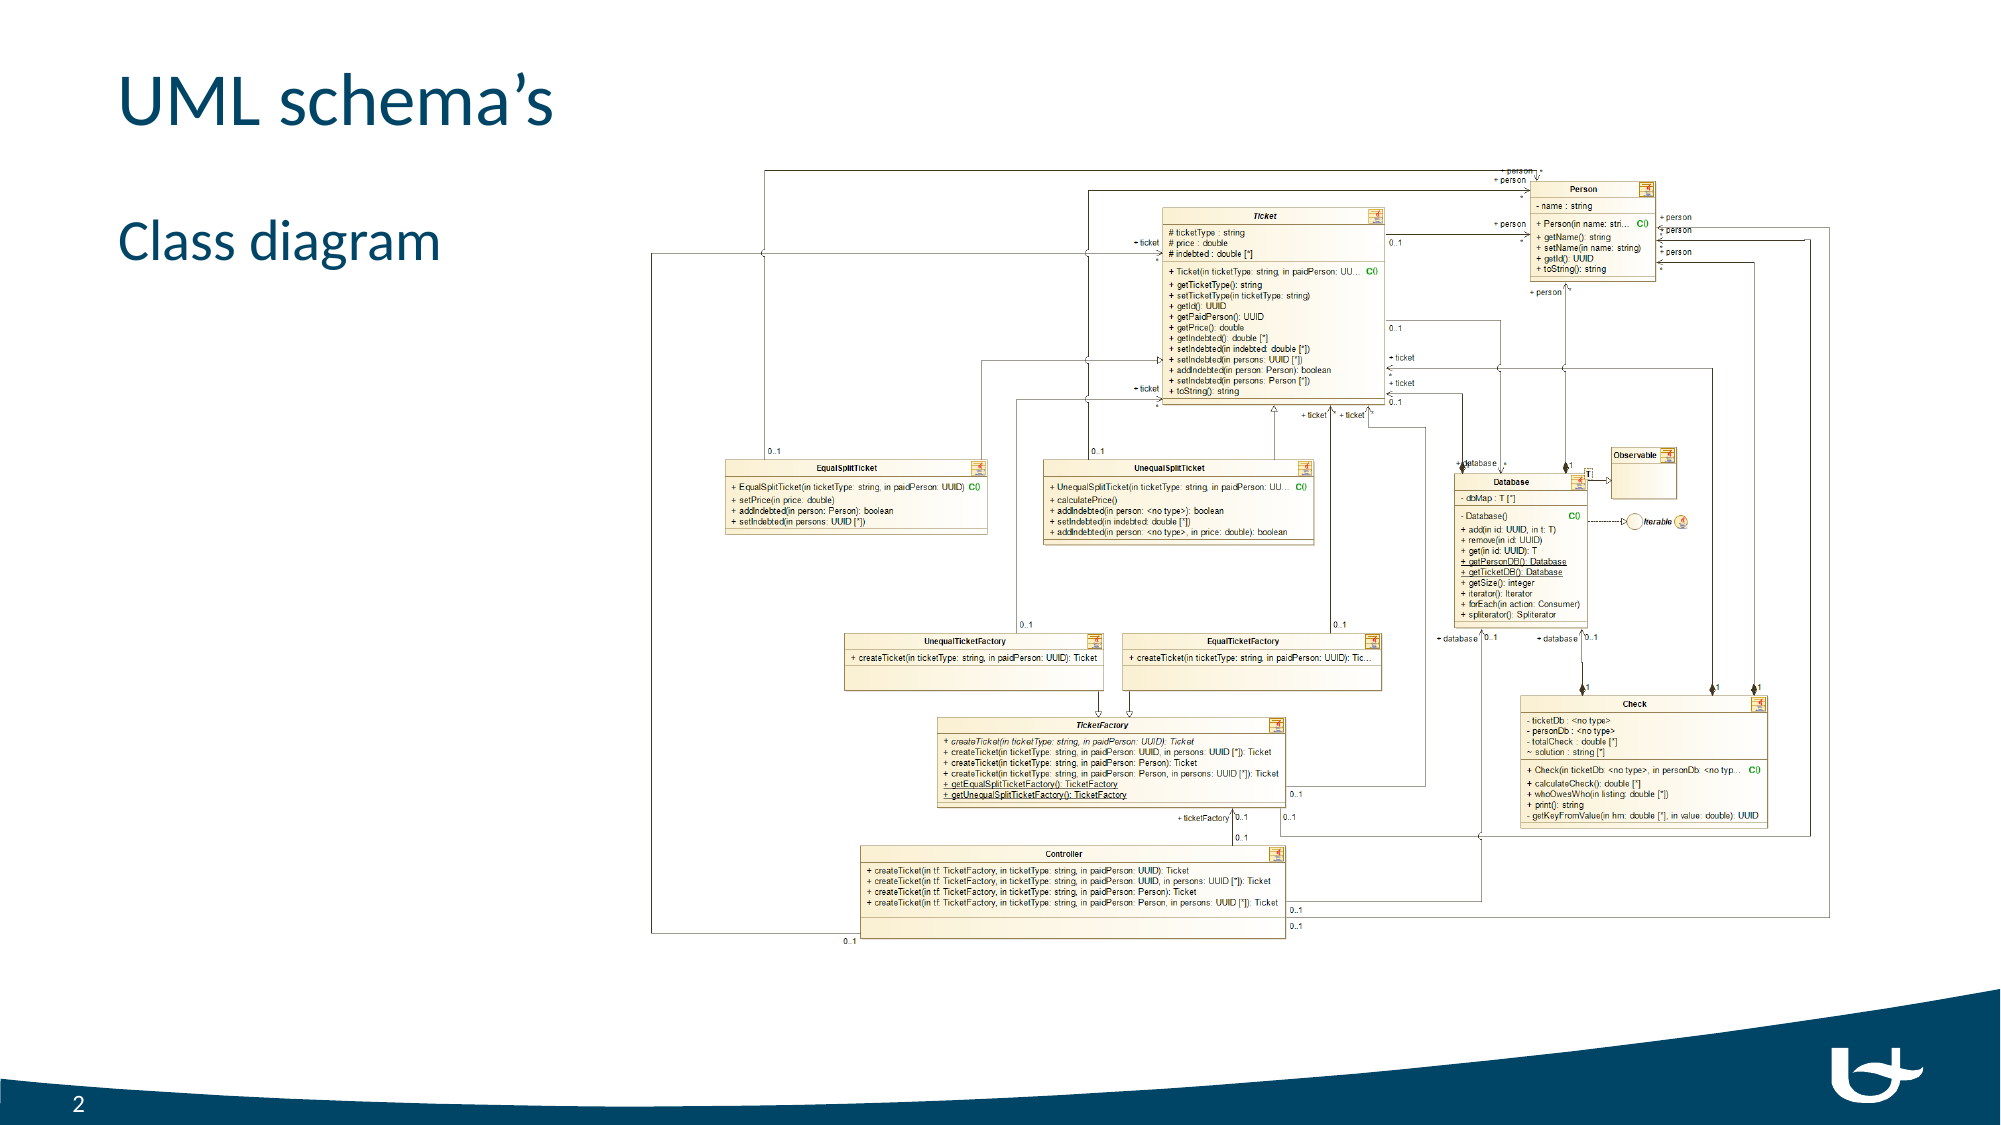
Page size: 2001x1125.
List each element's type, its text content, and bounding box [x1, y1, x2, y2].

list Class diagram [118, 196, 985, 1000]
title UML schema’s [117, 19, 1882, 173]
picture [633, 148, 1847, 959]
slide_number 2 [0, 1083, 100, 1125]
